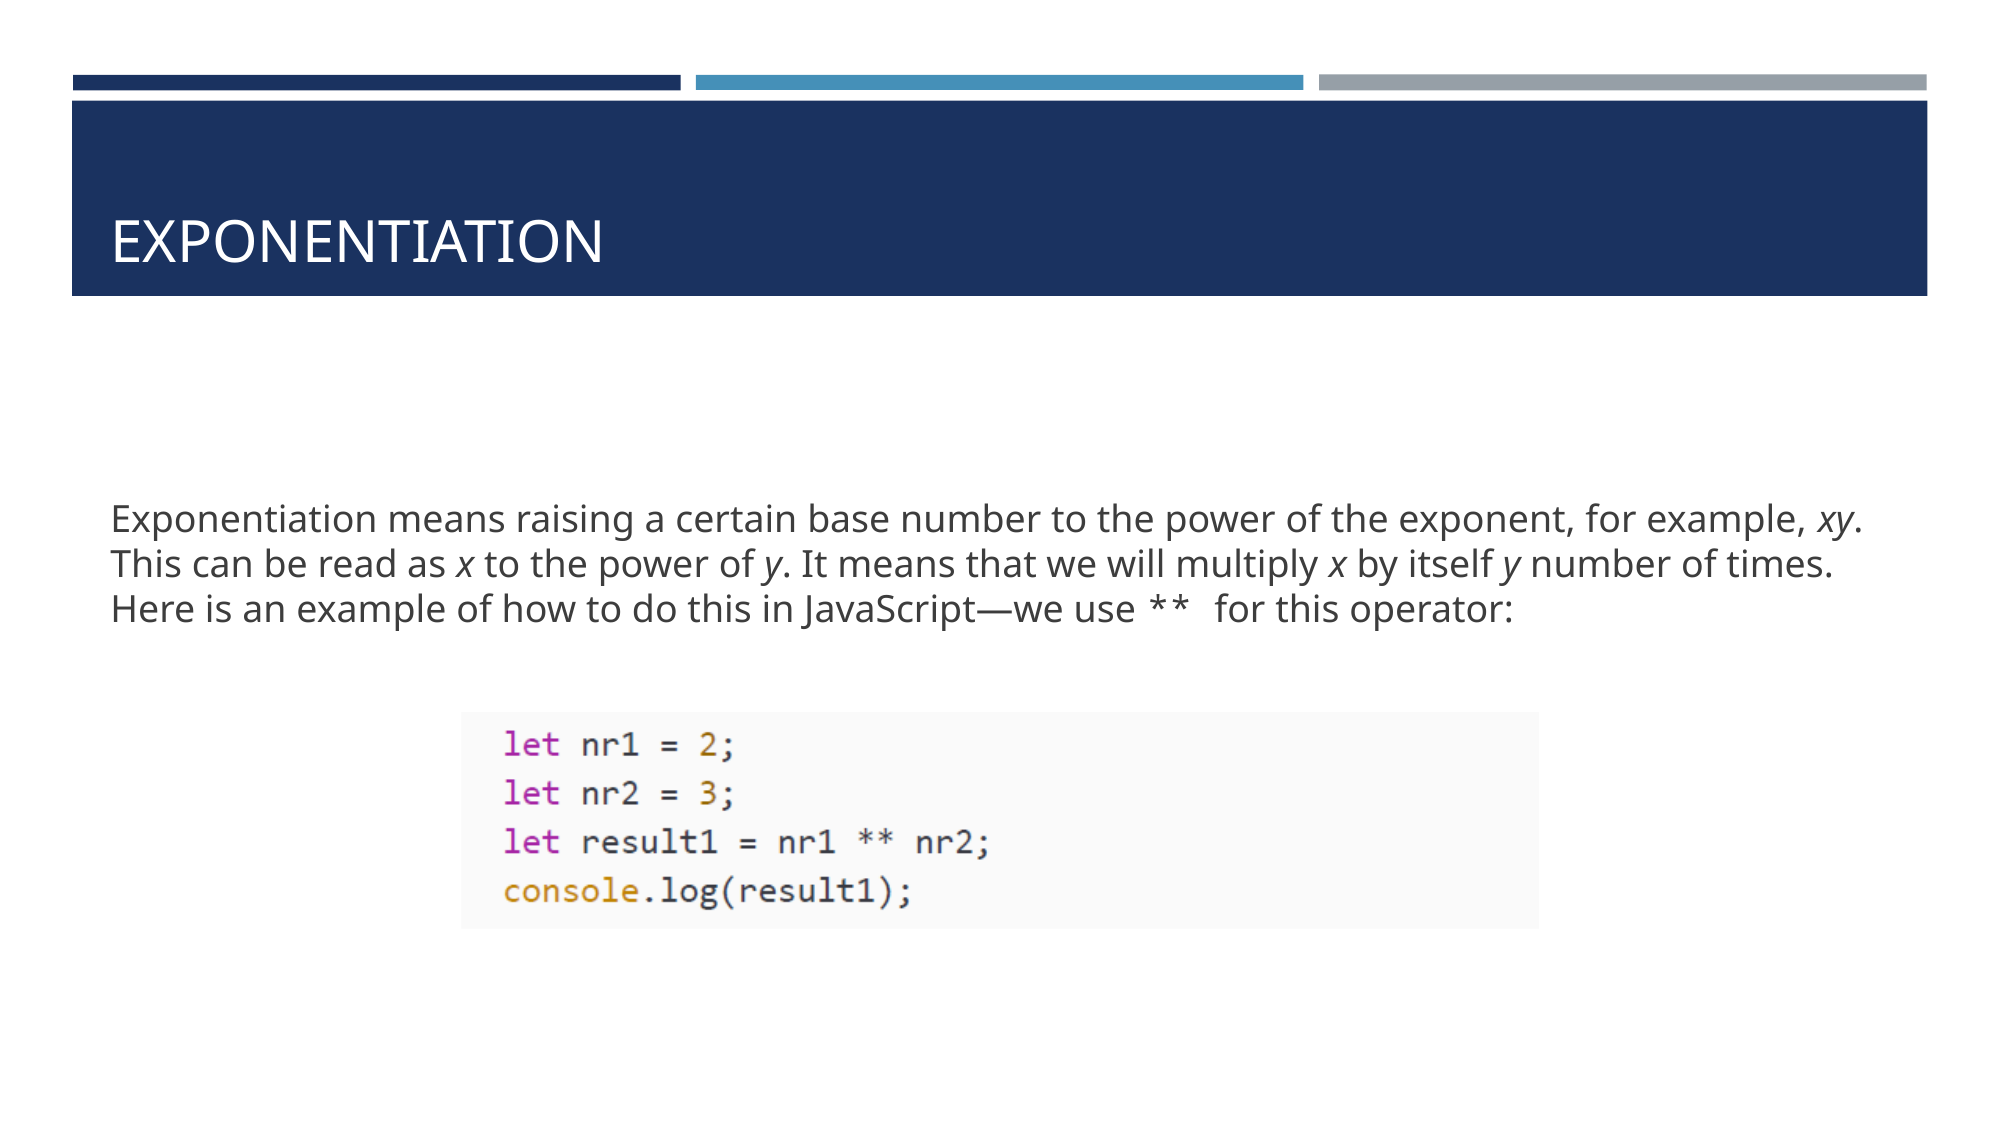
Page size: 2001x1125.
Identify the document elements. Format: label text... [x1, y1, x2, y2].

title EXPONENTIATION [95, 115, 1905, 282]
picture [460, 712, 1540, 940]
list Exponentiation means raising a certain base number to the power of the exponent, for example, xy. This can be read as x to the power of y. It means that we will multiply x by itself y number of times. Here is an example of how to do this in JavaScript—we use ** for this operator: [95, 357, 1905, 1068]
